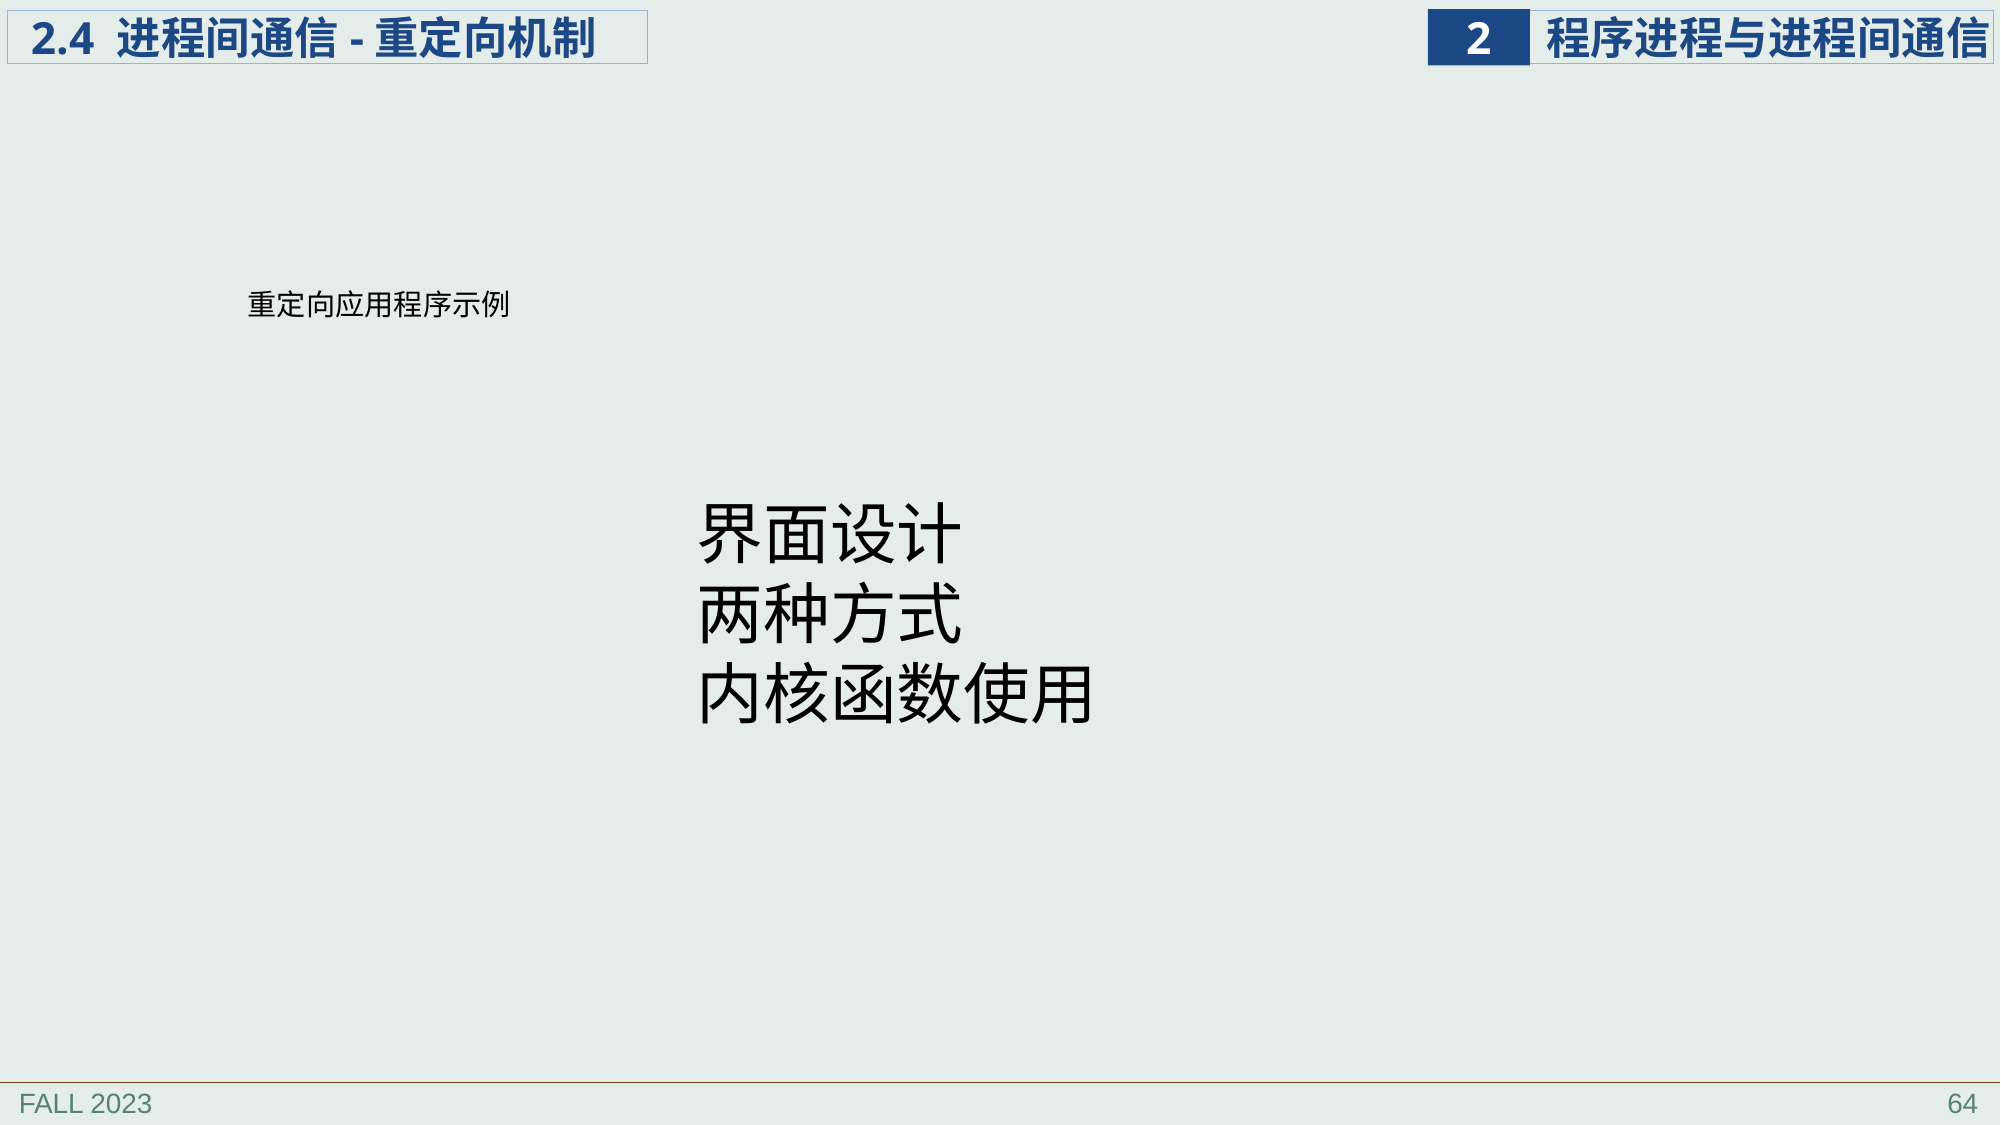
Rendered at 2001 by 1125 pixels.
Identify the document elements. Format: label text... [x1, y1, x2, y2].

title 重定向应用程序示例 [236, 194, 1962, 413]
list 界面设计 两种方式 内核函数使用 [639, 486, 1613, 971]
